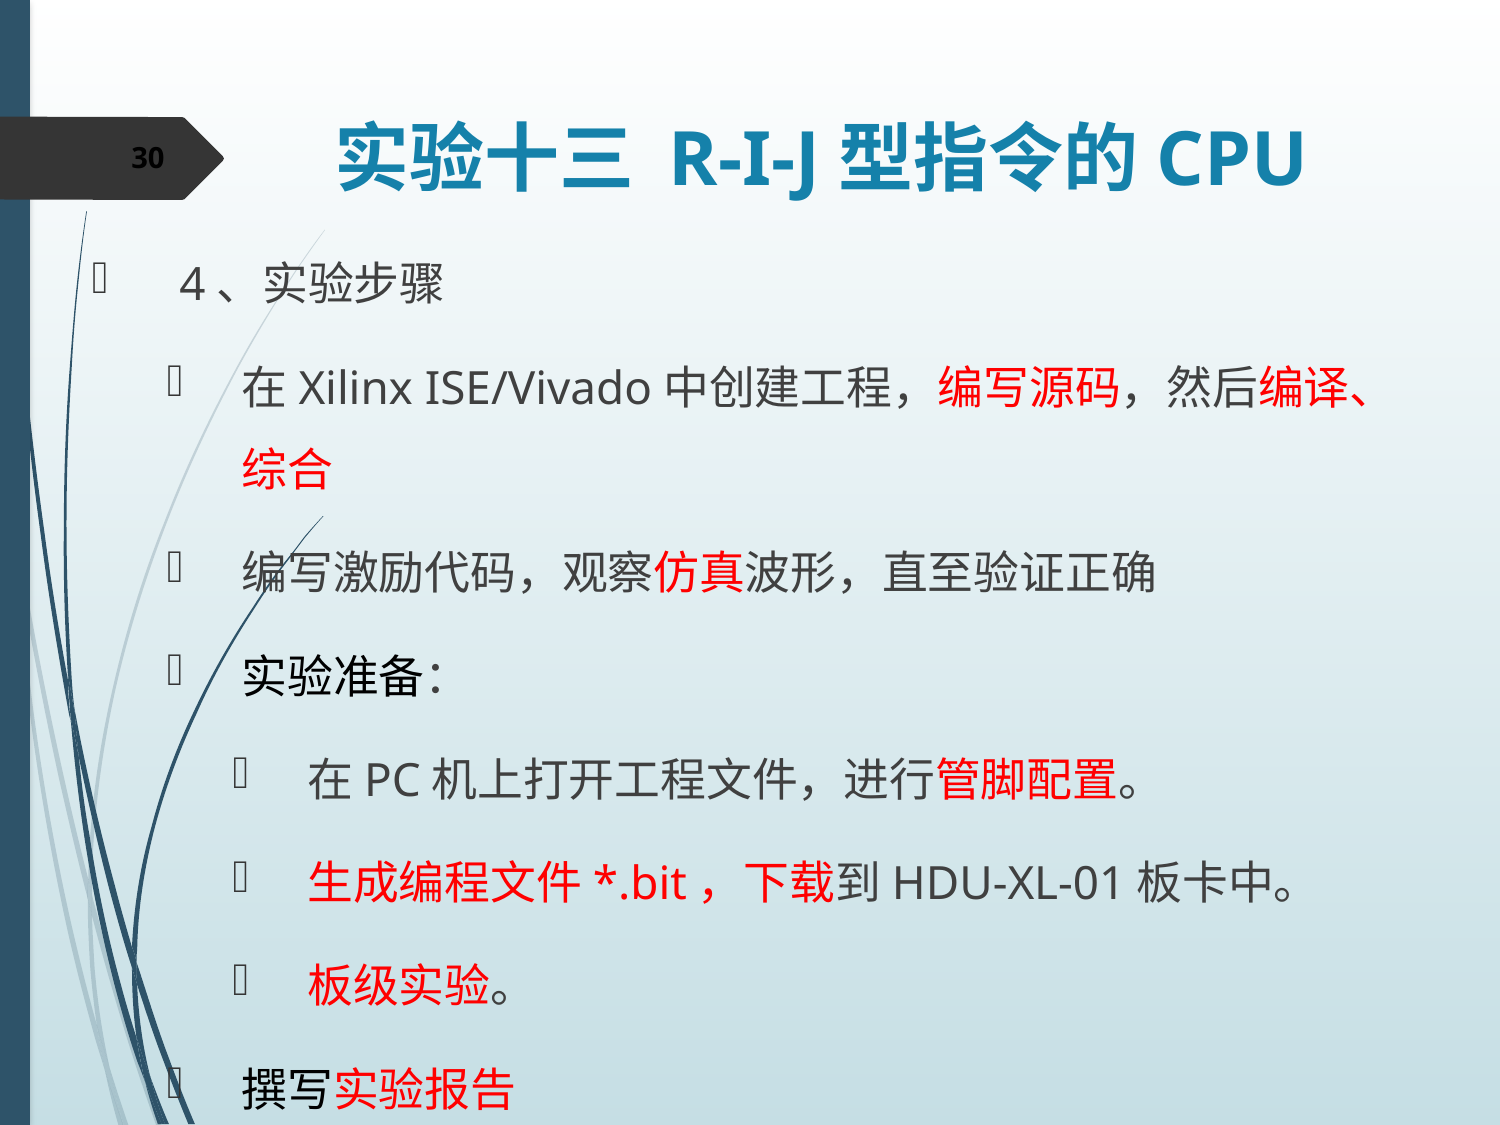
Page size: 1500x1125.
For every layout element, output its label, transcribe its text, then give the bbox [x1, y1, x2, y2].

title 实验十三 R-I-J型指令的CPU [319, 102, 1400, 220]
slide_number 30 [83, 129, 180, 190]
list 4、实验步骤 在Xilinx ISE/Vivado中创建工程，编写源码，然后编译、综合 编写激励代码，观察仿真波形，直至验证正确 实验准备： 在PC机上打开工程文件，进行管脚配置。 生成编程文件*.bit，下载到HDU-XL-01板卡中。 板级实验。 撰写实验报告 [76, 220, 1427, 1059]
